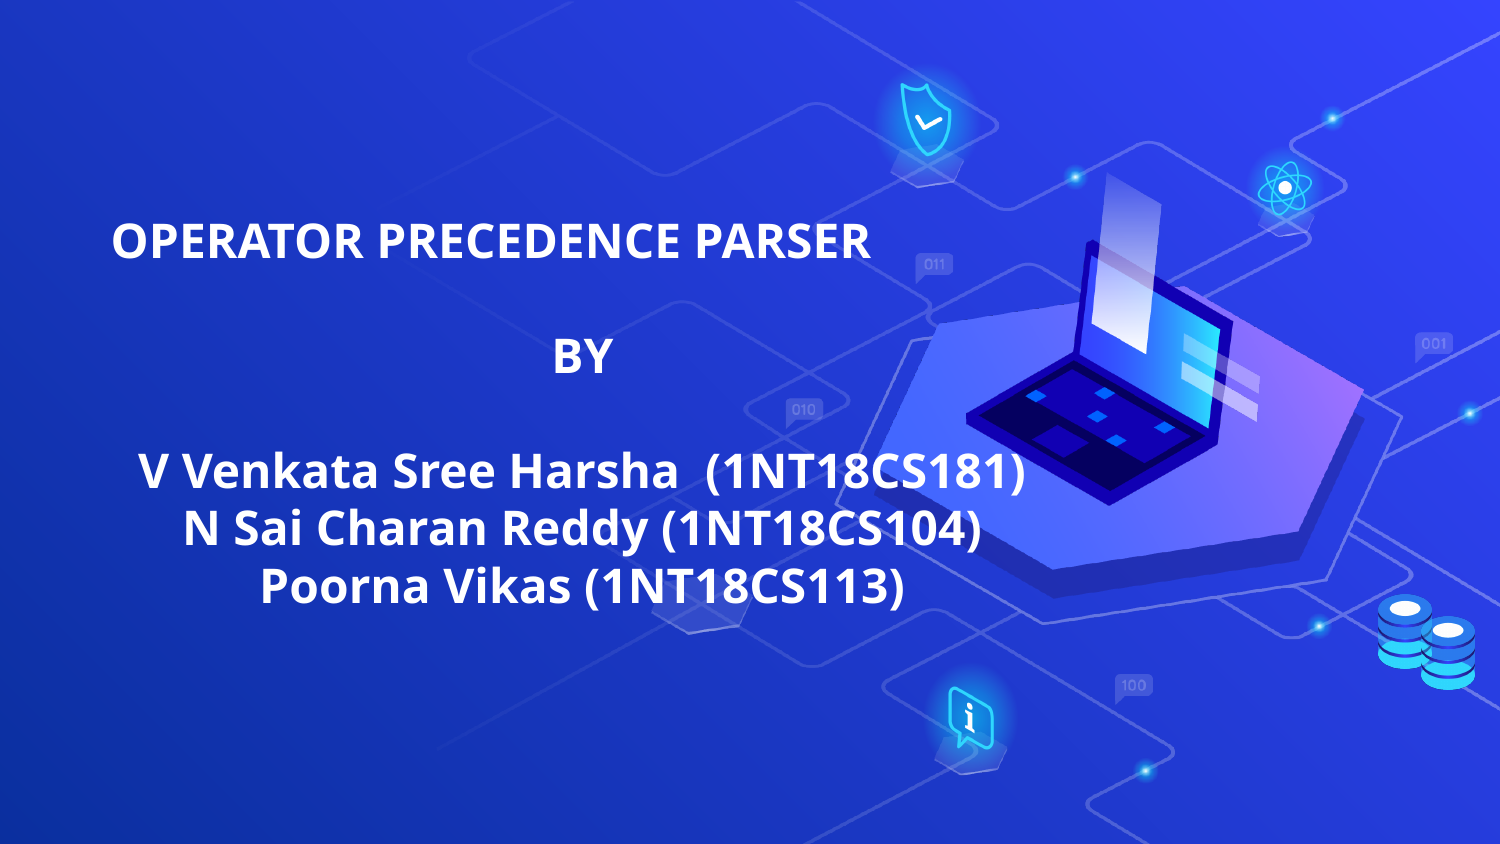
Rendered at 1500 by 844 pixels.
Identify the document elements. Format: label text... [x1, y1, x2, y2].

title OPERATOR PRECEDENCE PARSER BY V Venkata Sree Harsha (1NT18CS181) N Sai Charan Reddy (1NT18CS104) Poorna Vikas (1NT18CS113) [50, 212, 1116, 669]
picture [0, 0, 1500, 844]
